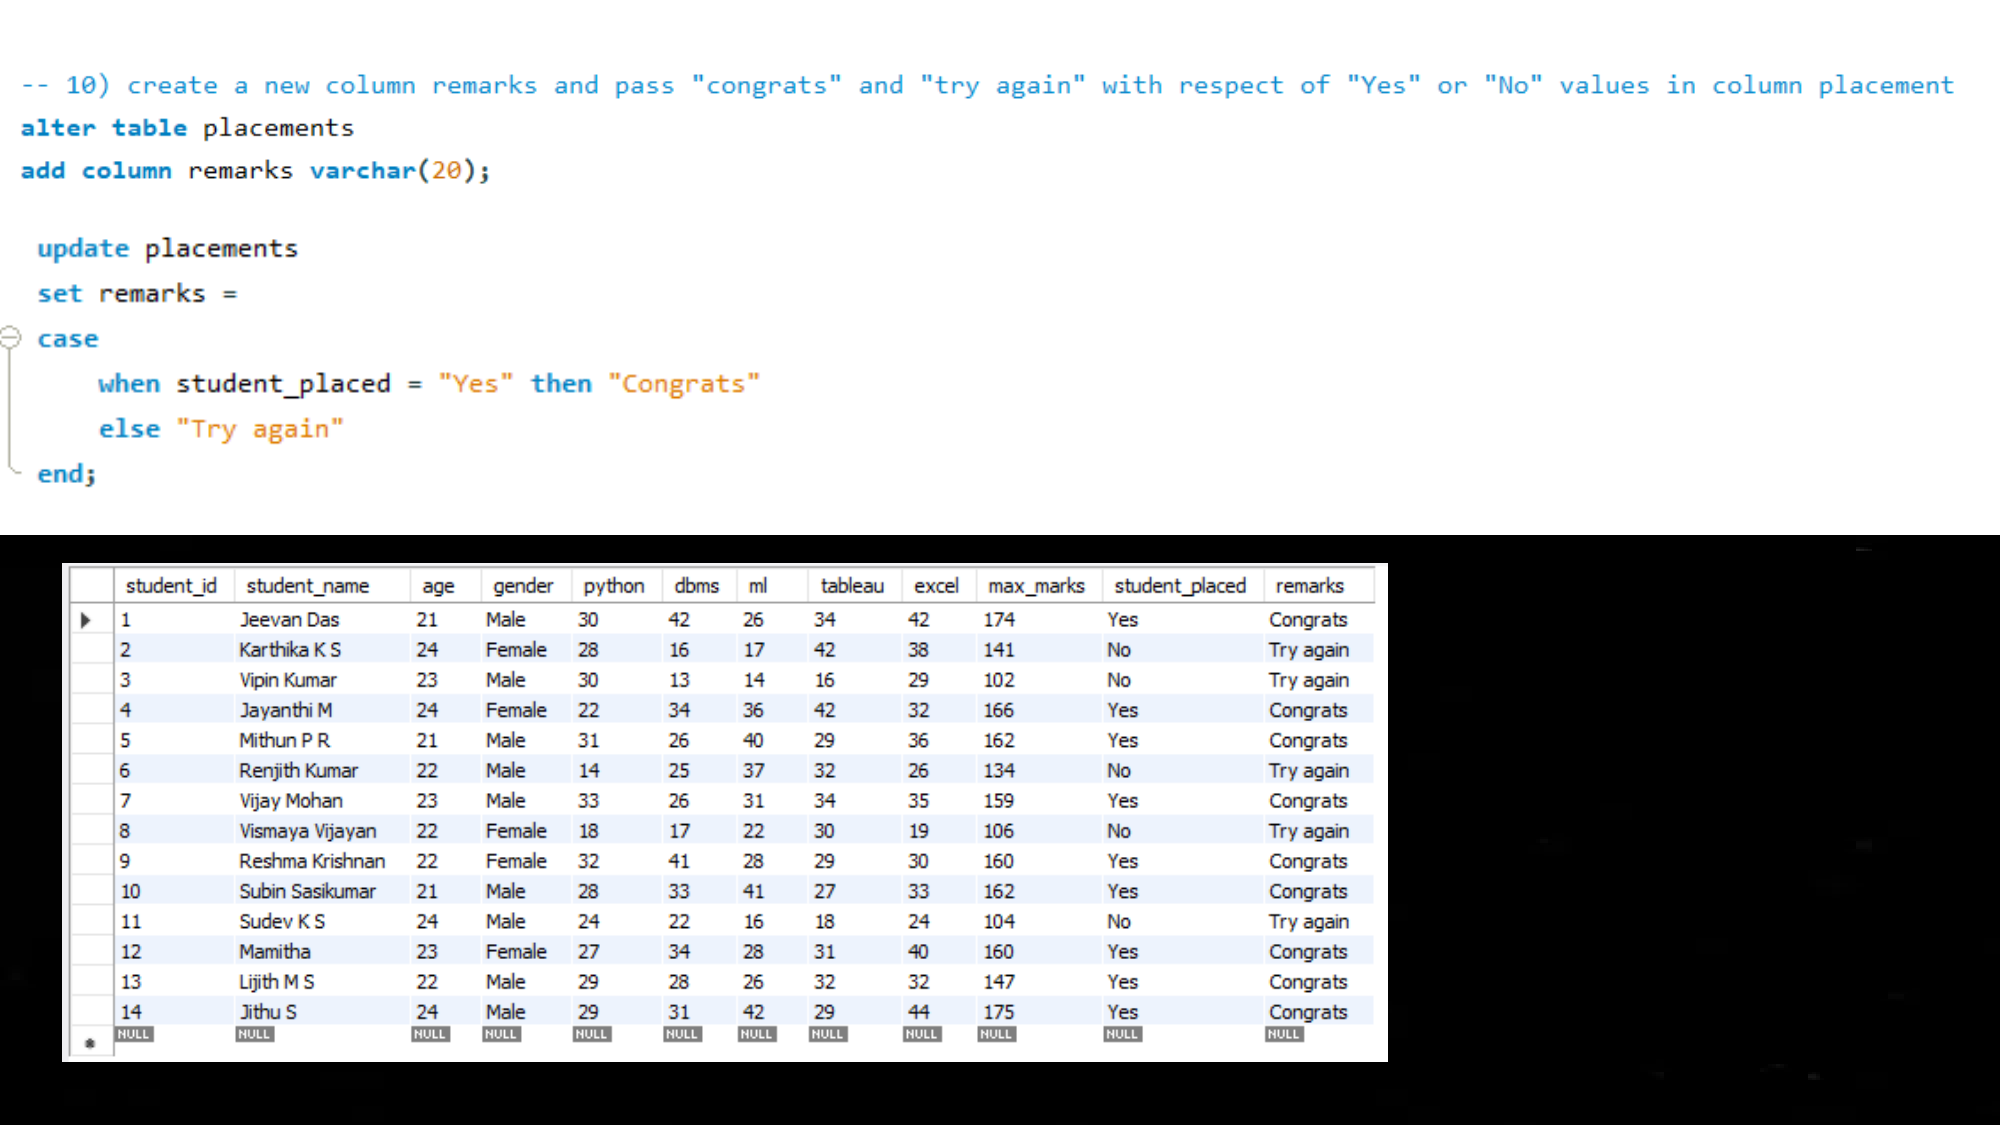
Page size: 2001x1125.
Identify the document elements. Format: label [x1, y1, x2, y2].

picture [62, 563, 1388, 1062]
list [0, 535, 2000, 1125]
picture [0, 63, 1976, 501]
